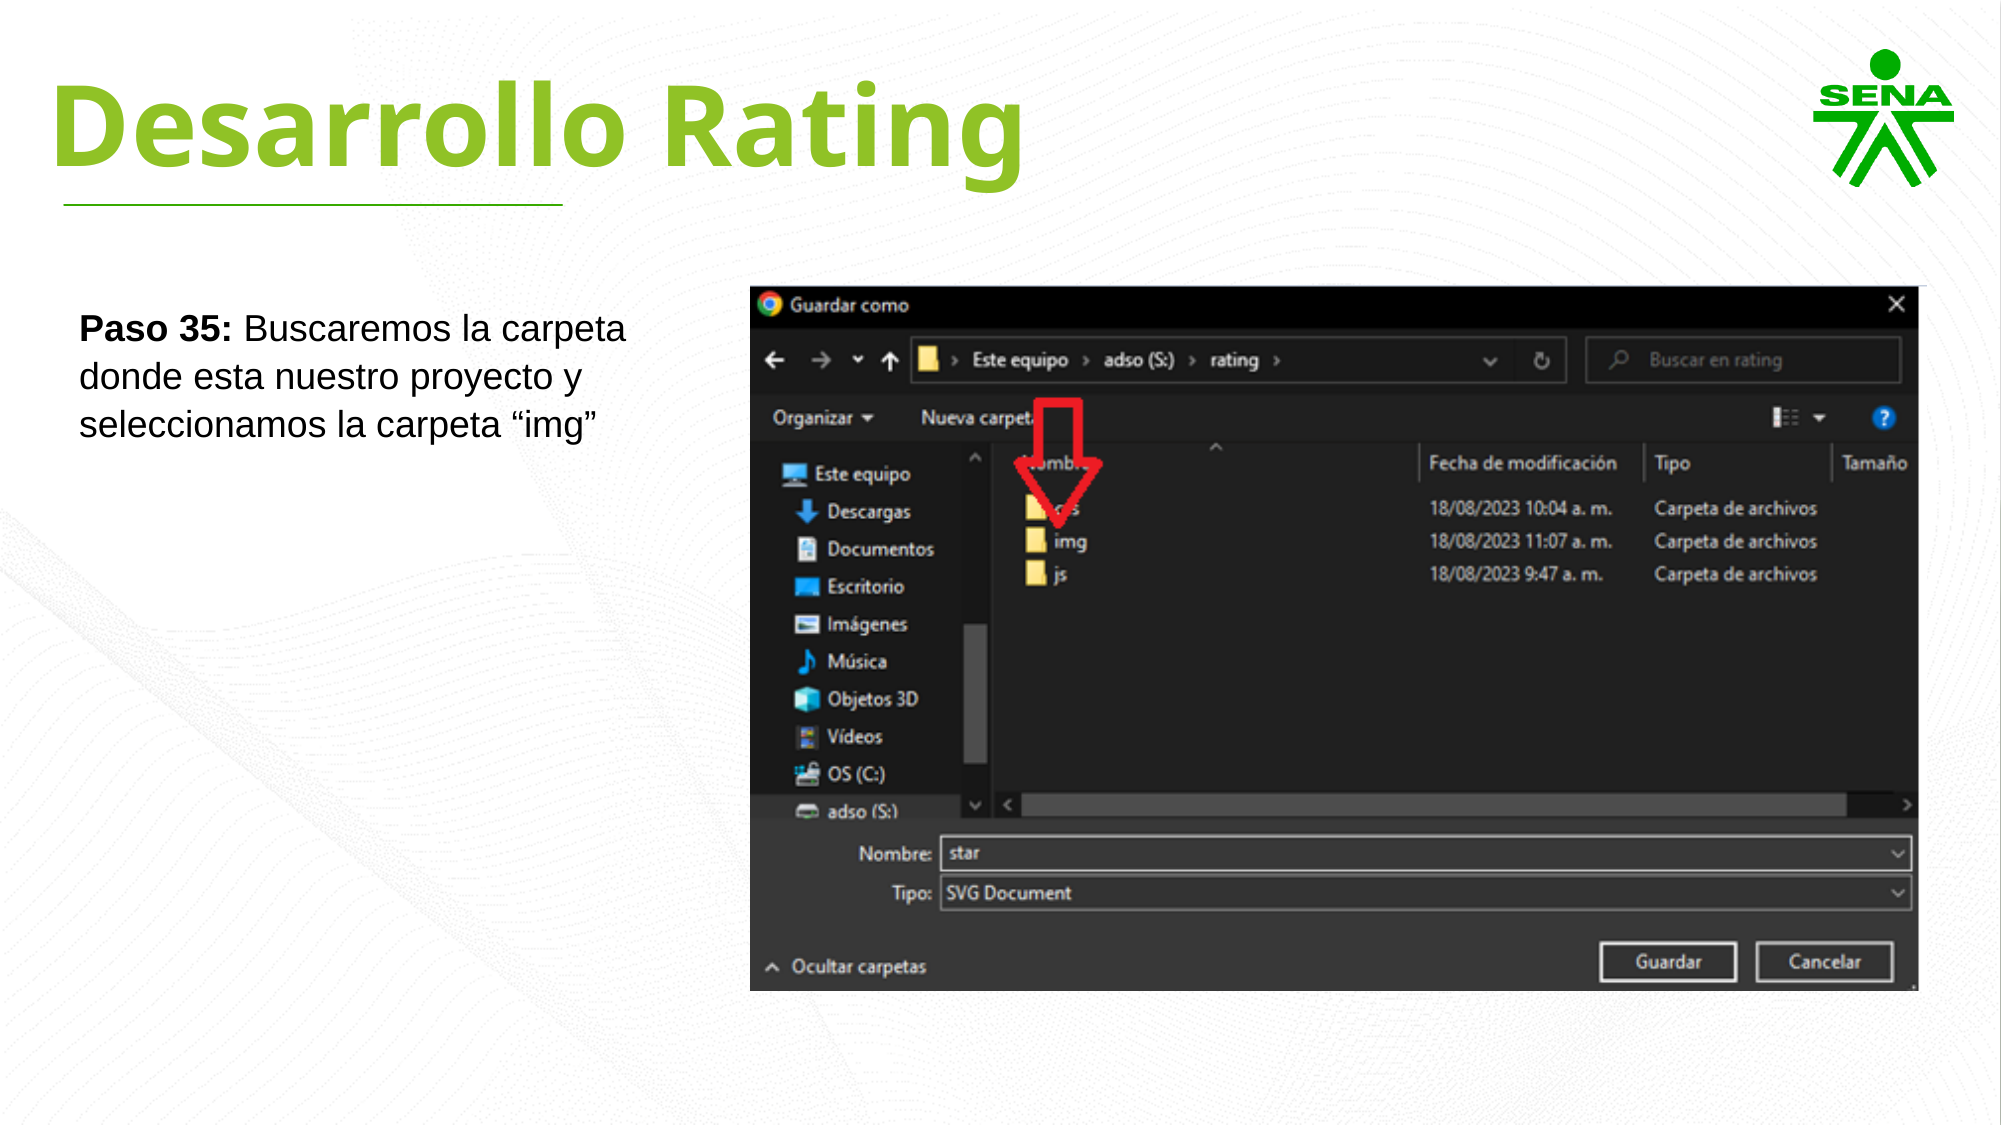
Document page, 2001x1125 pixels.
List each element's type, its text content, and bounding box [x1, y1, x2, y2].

text_box Paso 35: Buscaremos la carpeta donde esta nuestro proyecto y seleccionamos la carpeta “img” [64, 293, 678, 453]
text_box Desarrollo Rating [33, 46, 1468, 197]
picture [0, 0, 2000, 1125]
